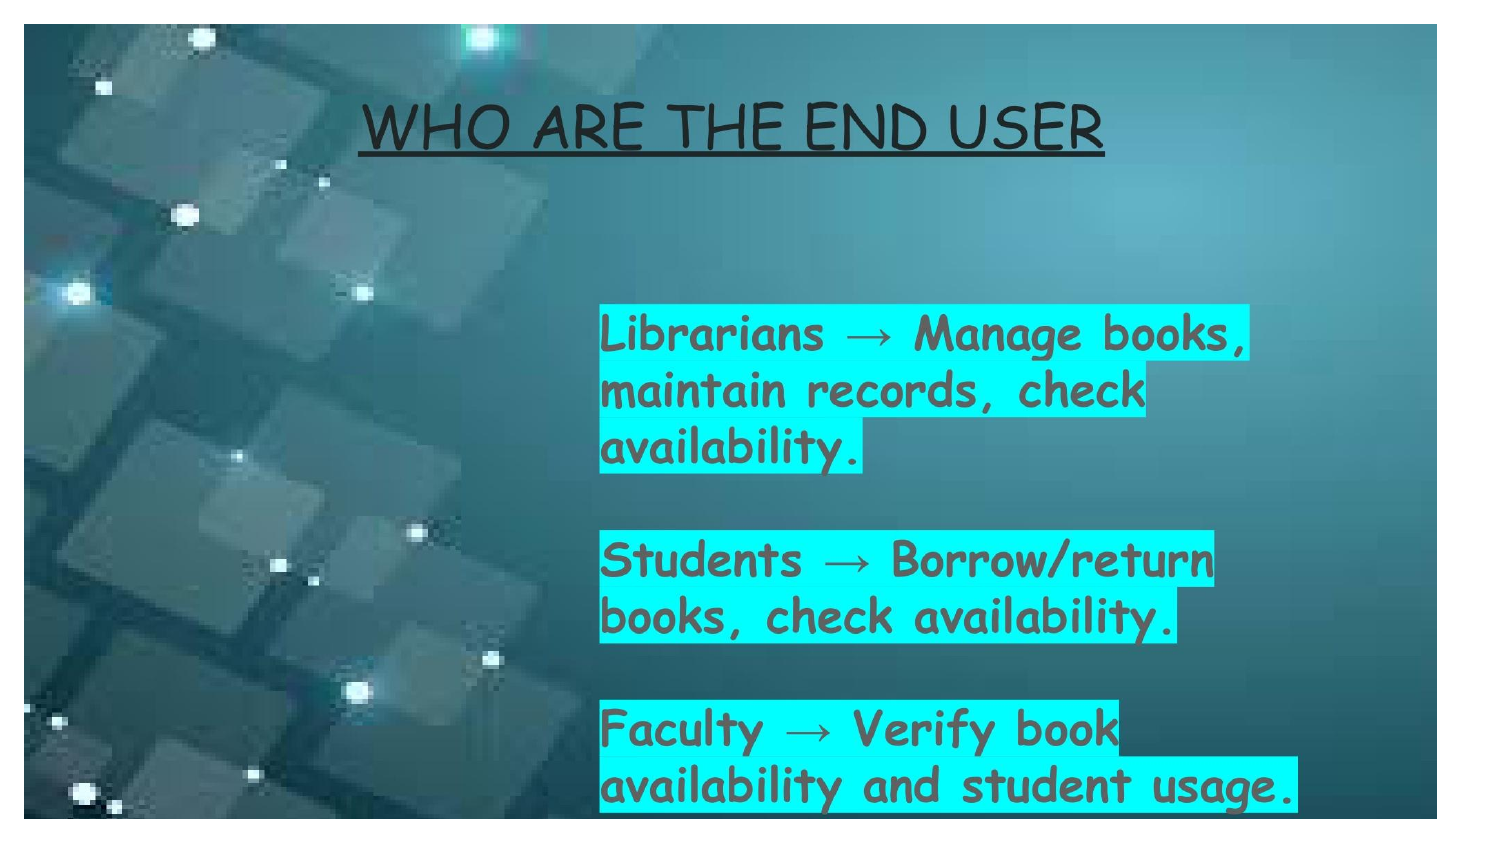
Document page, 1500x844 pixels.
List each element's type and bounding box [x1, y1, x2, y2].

picture [24, 24, 1437, 819]
